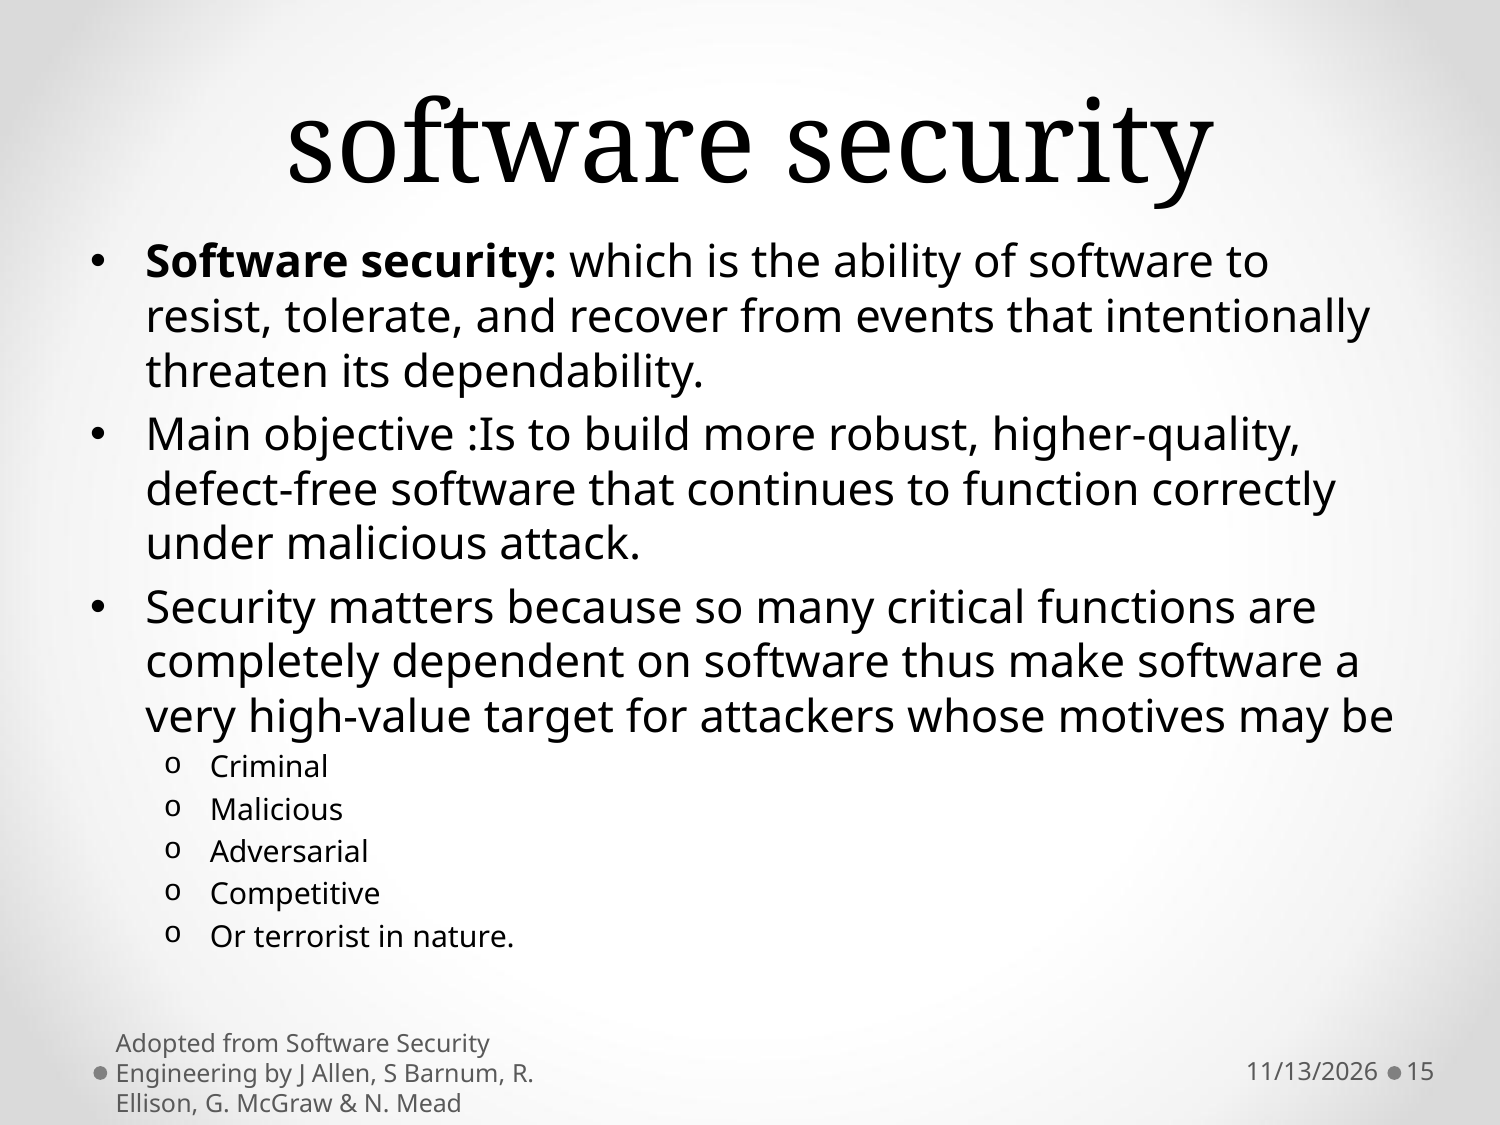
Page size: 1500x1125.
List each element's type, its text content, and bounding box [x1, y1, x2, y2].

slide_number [1043, 1042, 1386, 1103]
title software security [75, 62, 1425, 213]
slide_number 15 [1401, 1042, 1494, 1103]
picture [0, 0, 1500, 1125]
footer Adopted from Software Security Engineering by J Allen, S Barnum, R. Ellison, G. McGraw & N. Mead [108, 1042, 576, 1103]
list Software security: which is the ability of software to resist, tolerate, and recover from events that intentionally threaten its dependability. Main objective :Is to build more robust, higher-quality, defect-free software that continues to function correctly under malicious attack. Security matters because so many critical functions are completely dependent on software thus make software a very high-value target for attackers whose motives may be Criminal Malicious Adversarial Competitive Or terrorist in nature. [75, 224, 1425, 1005]
